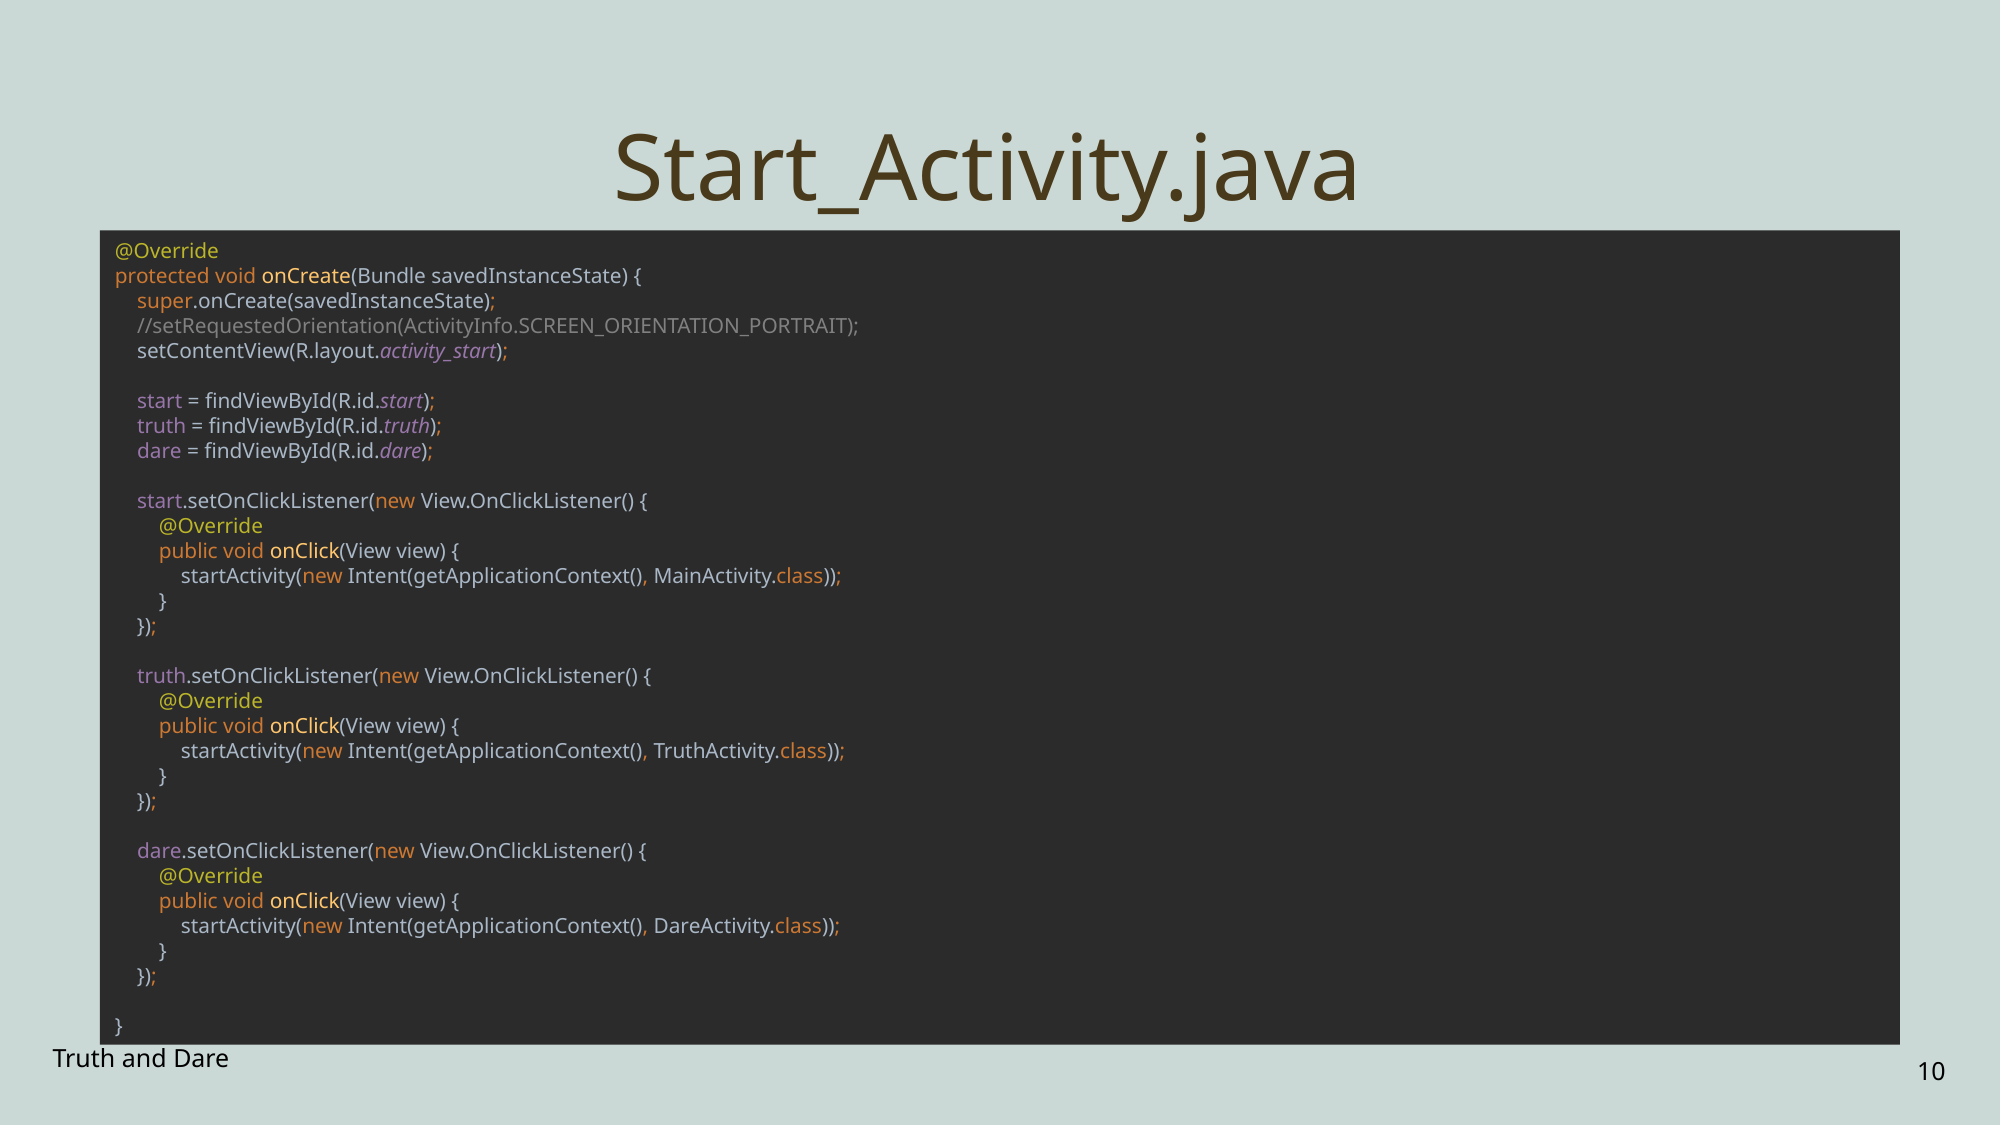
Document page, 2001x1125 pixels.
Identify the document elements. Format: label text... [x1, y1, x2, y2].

footer Truth and Dare [37, 1042, 713, 1103]
title Start_Activity.java [137, 62, 1863, 230]
slide_number 10 [1510, 1042, 1961, 1103]
list @Override protected void onCreate(Bundle savedInstanceState) { super.onCreate(savedInstanceState); //setRequestedOrientation(ActivityInfo.SCREEN_ORIENTATION_PORTRAIT); setContentView(R.layout.activity_start); start = findViewById(R.id.start); truth = findViewById(R.id.truth); dare = findViewById(R.id.dare); start.setOnClickListener(new View.OnClickListener() { @Override public void onClick(View view) { startActivity(new Intent(getApplicationContext(), MainActivity.class)); } }); truth.setOnClickListener(new View.OnClickListener() { @Override public void onClick(View view) { startActivity(new Intent(getApplicationContext(), TruthActivity.class)); } }); dare.setOnClickListener(new View.OnClickListener() { @Override public void onClick(View view) { startActivity(new Intent(getApplicationContext(), DareActivity.class)); } }); } [99, 230, 1900, 1045]
